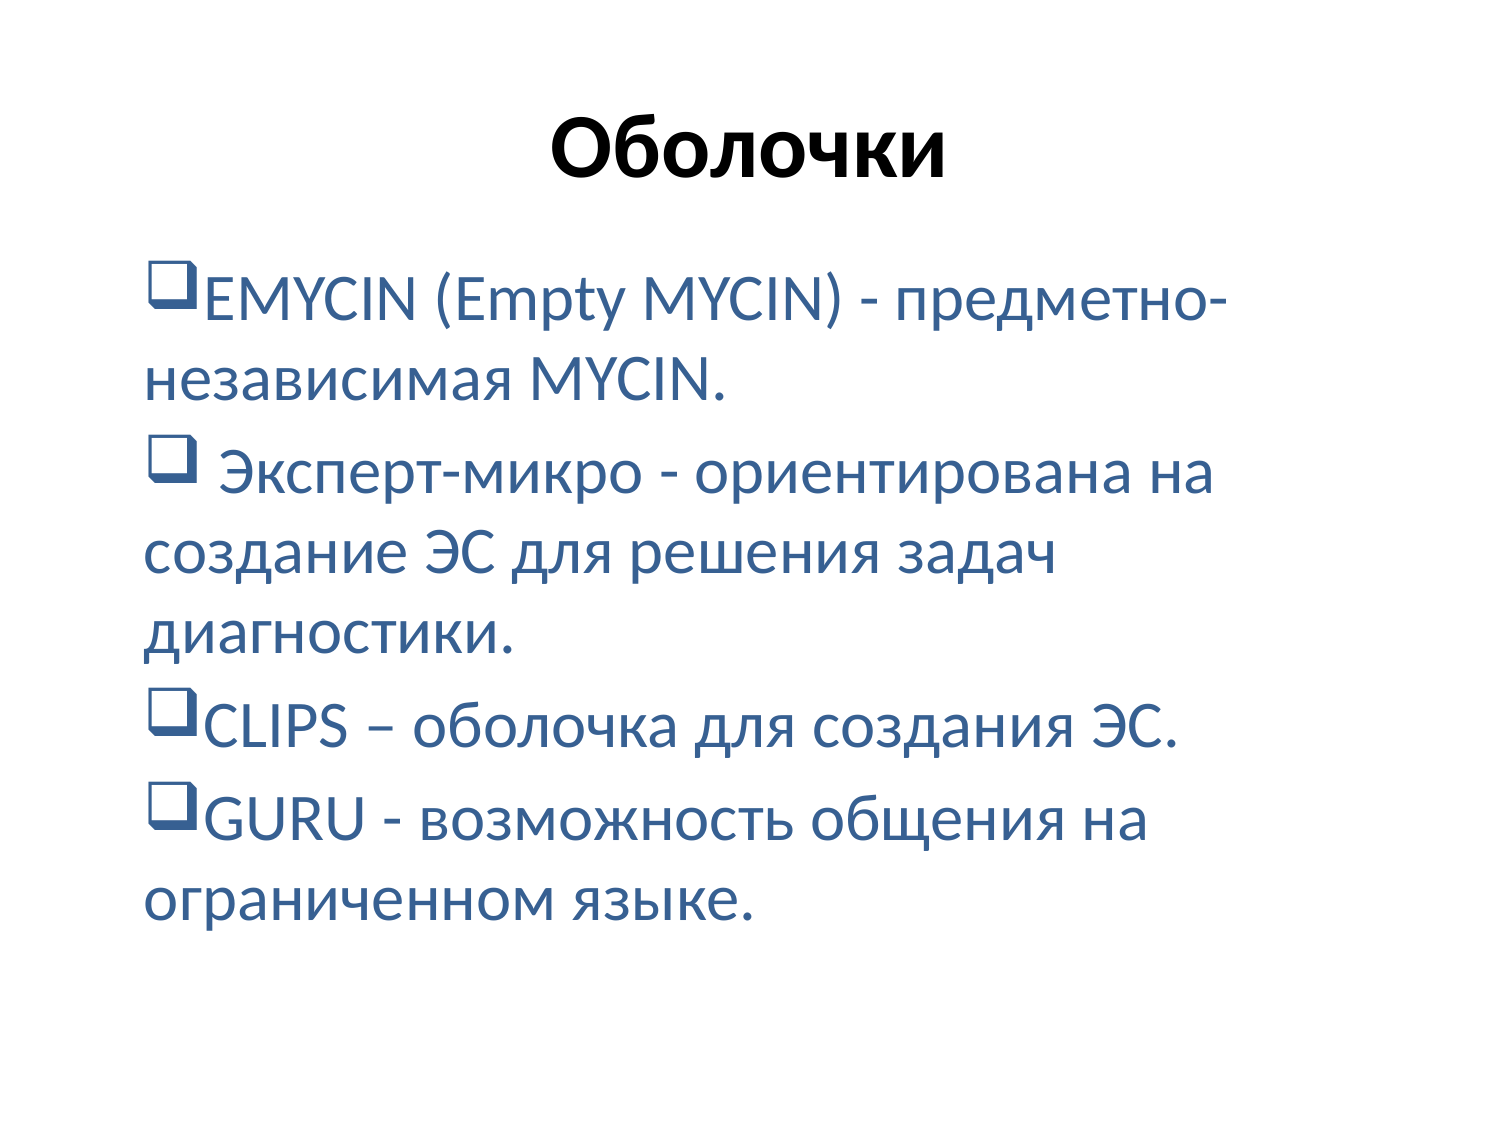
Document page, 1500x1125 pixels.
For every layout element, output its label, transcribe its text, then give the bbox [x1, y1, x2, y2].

subtitle EMYCIN (Empty MYCIN) - предметно- независимая MYCIN. Эксперт-микро - ориентирована на создание ЭС для решения задач диагностики. CLIPS – оболочка для создания ЭС. GURU - возможность общения на ограниченном языке. [128, 246, 1395, 1055]
title Оболочки [112, 70, 1388, 211]
